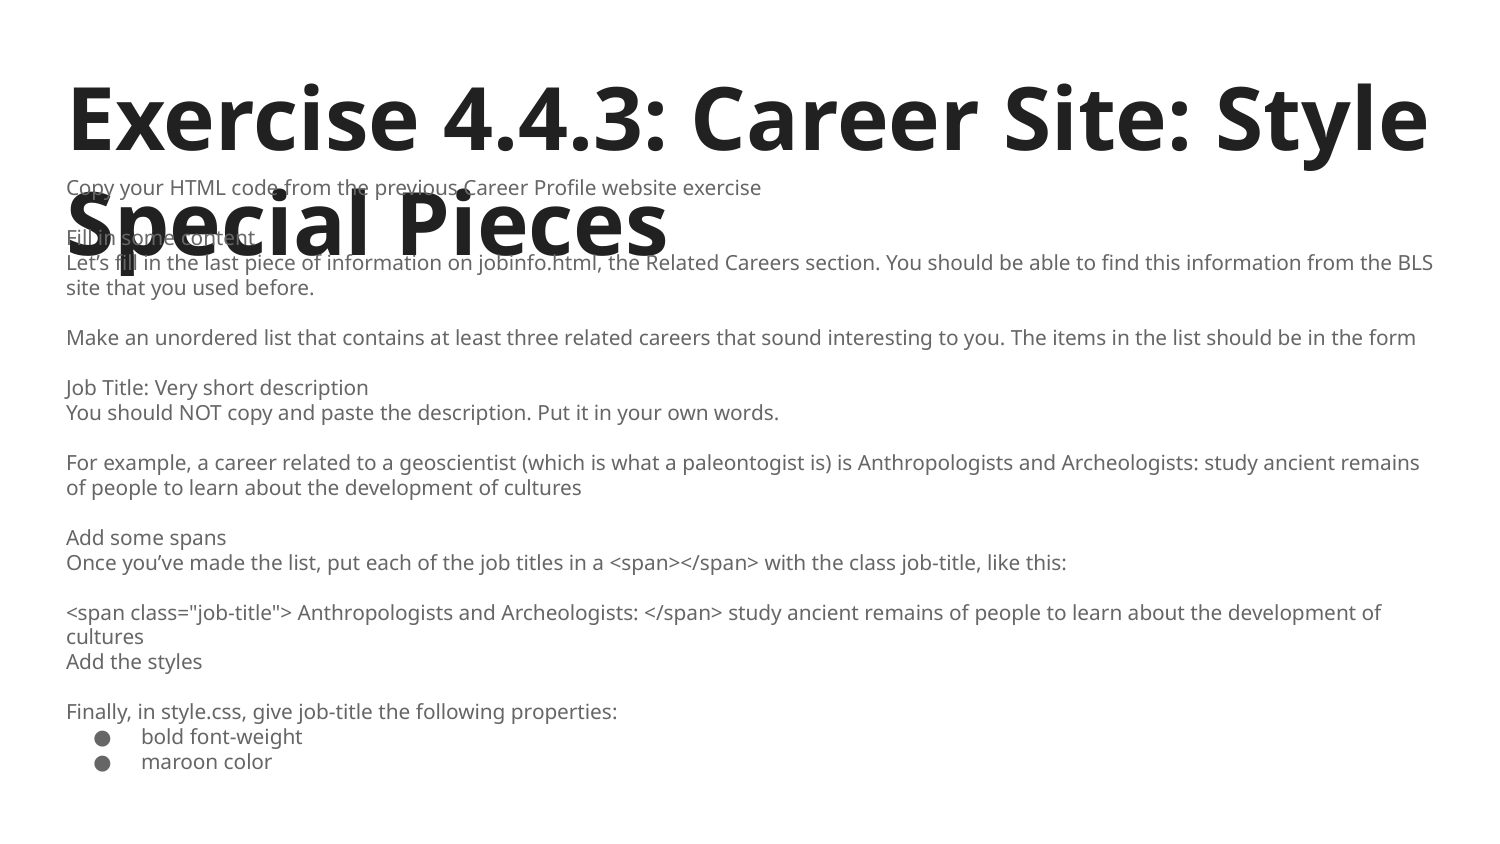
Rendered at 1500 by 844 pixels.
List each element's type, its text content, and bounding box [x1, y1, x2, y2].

list Copy your HTML code from the previous Career Profile website exercise Fill in some content Let’s fill in the last piece of information on jobinfo.html, the Related Careers section. You should be able to find this information from the BLS site that you used before. Make an unordered list that contains at least three related careers that sound interesting to you. The items in the list should be in the form Job Title: Very short description You should NOT copy and paste the description. Put it in your own words. For example, a career related to a geoscientist (which is what a paleontogist is) is Anthropologists and Archeologists: study ancient remains of people to learn about the development of cultures Add some spans Once you’ve made the list, put each of the job titles in a <span></span> with the class job-title, like this: <span class="job-title"> Anthropologists and Archeologists: </span> study ancient remains of people to learn about the development of cultures Add the styles Finally, in style.css, give job-title the following properties: bold font-weight maroon color [51, 159, 1449, 844]
title Exercise 4.4.3: Career Site: Style Special Pieces [51, 48, 1449, 159]
